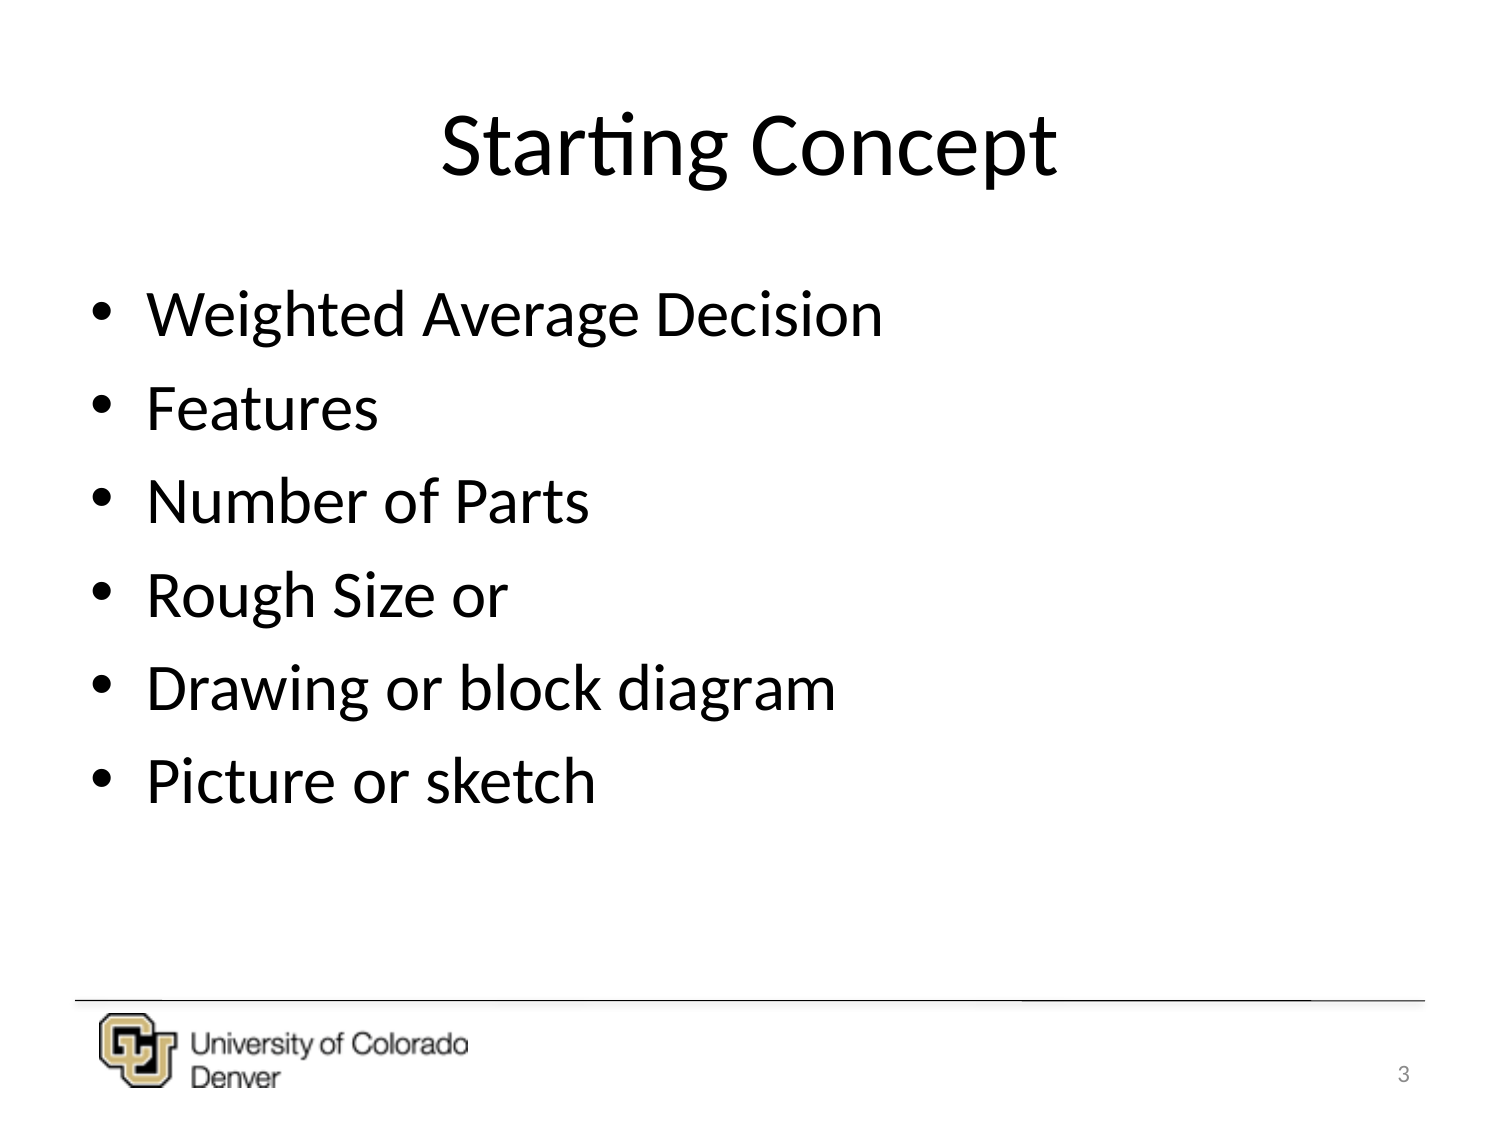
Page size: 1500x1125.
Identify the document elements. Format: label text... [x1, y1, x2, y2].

title Starting Concept [75, 45, 1425, 233]
list Weighted Average Decision Features Number of Parts Rough Size or Drawing or block diagram Picture or sketch [75, 262, 1425, 1005]
slide_number 3 [1074, 1042, 1425, 1103]
picture [99, 1013, 468, 1088]
